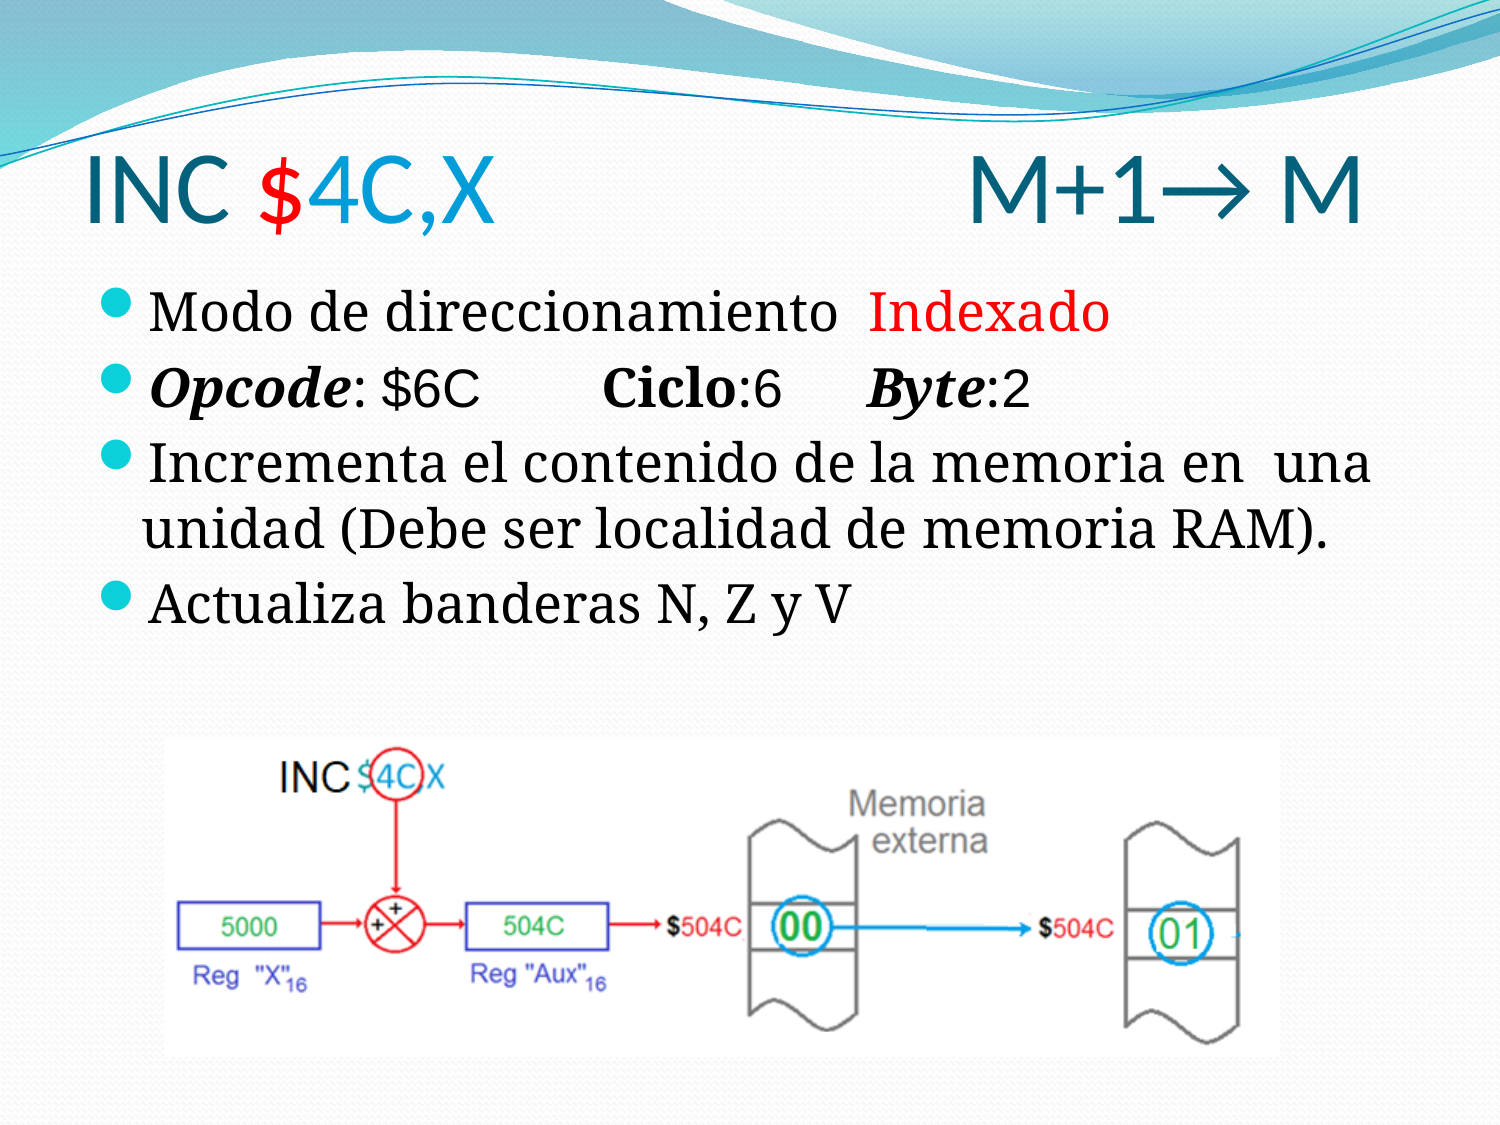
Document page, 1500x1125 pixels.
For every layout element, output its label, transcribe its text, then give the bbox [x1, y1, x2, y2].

title INC $4C,X M+1→ M [82, 35, 1432, 245]
picture [163, 737, 1280, 1058]
list Modo de direccionamiento Indexado Opcode: $6C Ciclo:6 Byte:2 Incrementa el contenido de la memoria en una unidad (Debe ser localidad de memoria RAM). Actualiza banderas N, Z y V [82, 269, 1432, 680]
